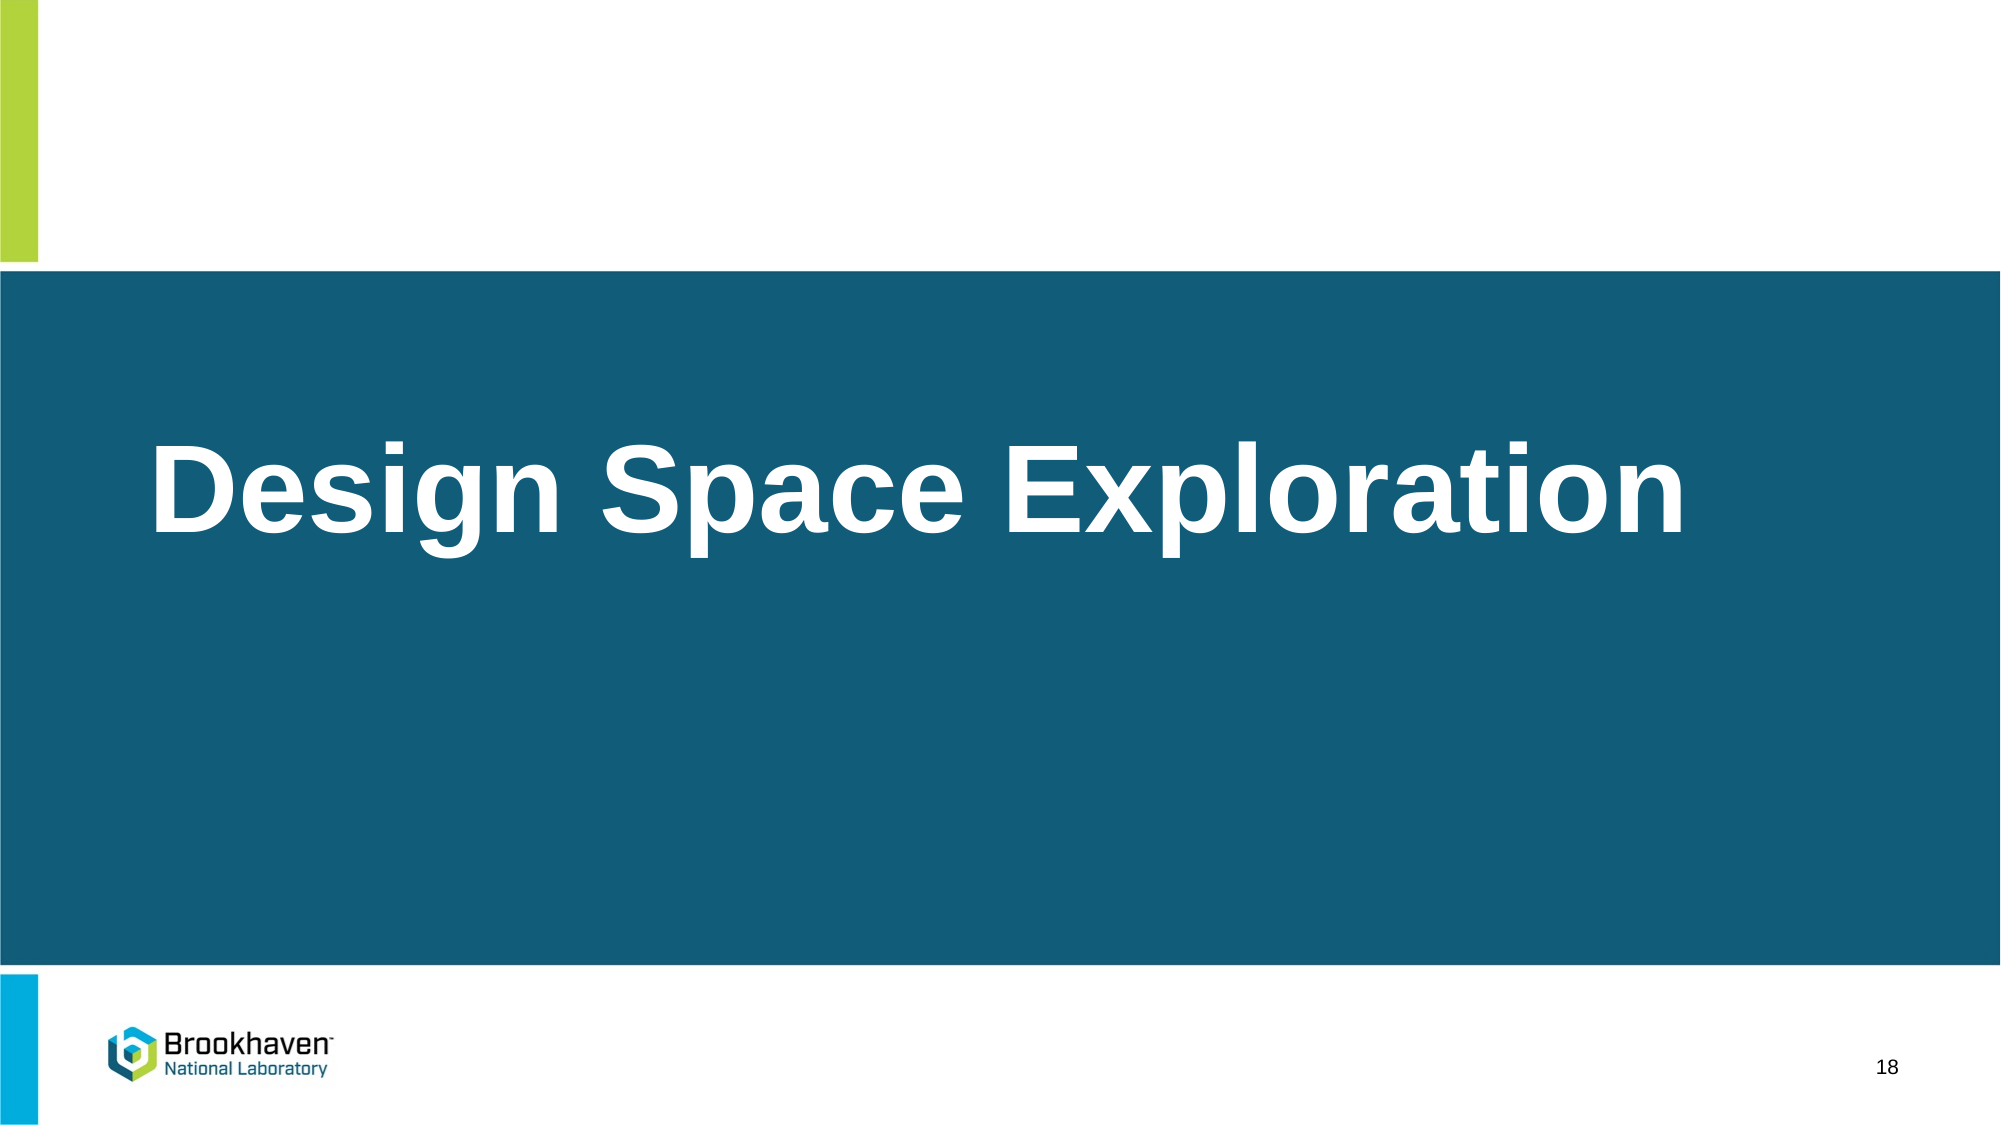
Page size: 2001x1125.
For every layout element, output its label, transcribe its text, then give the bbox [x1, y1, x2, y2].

title Design Space Exploration [133, 416, 1829, 737]
slide_number 18 [1835, 1036, 1907, 1097]
picture [0, 0, 2001, 1125]
